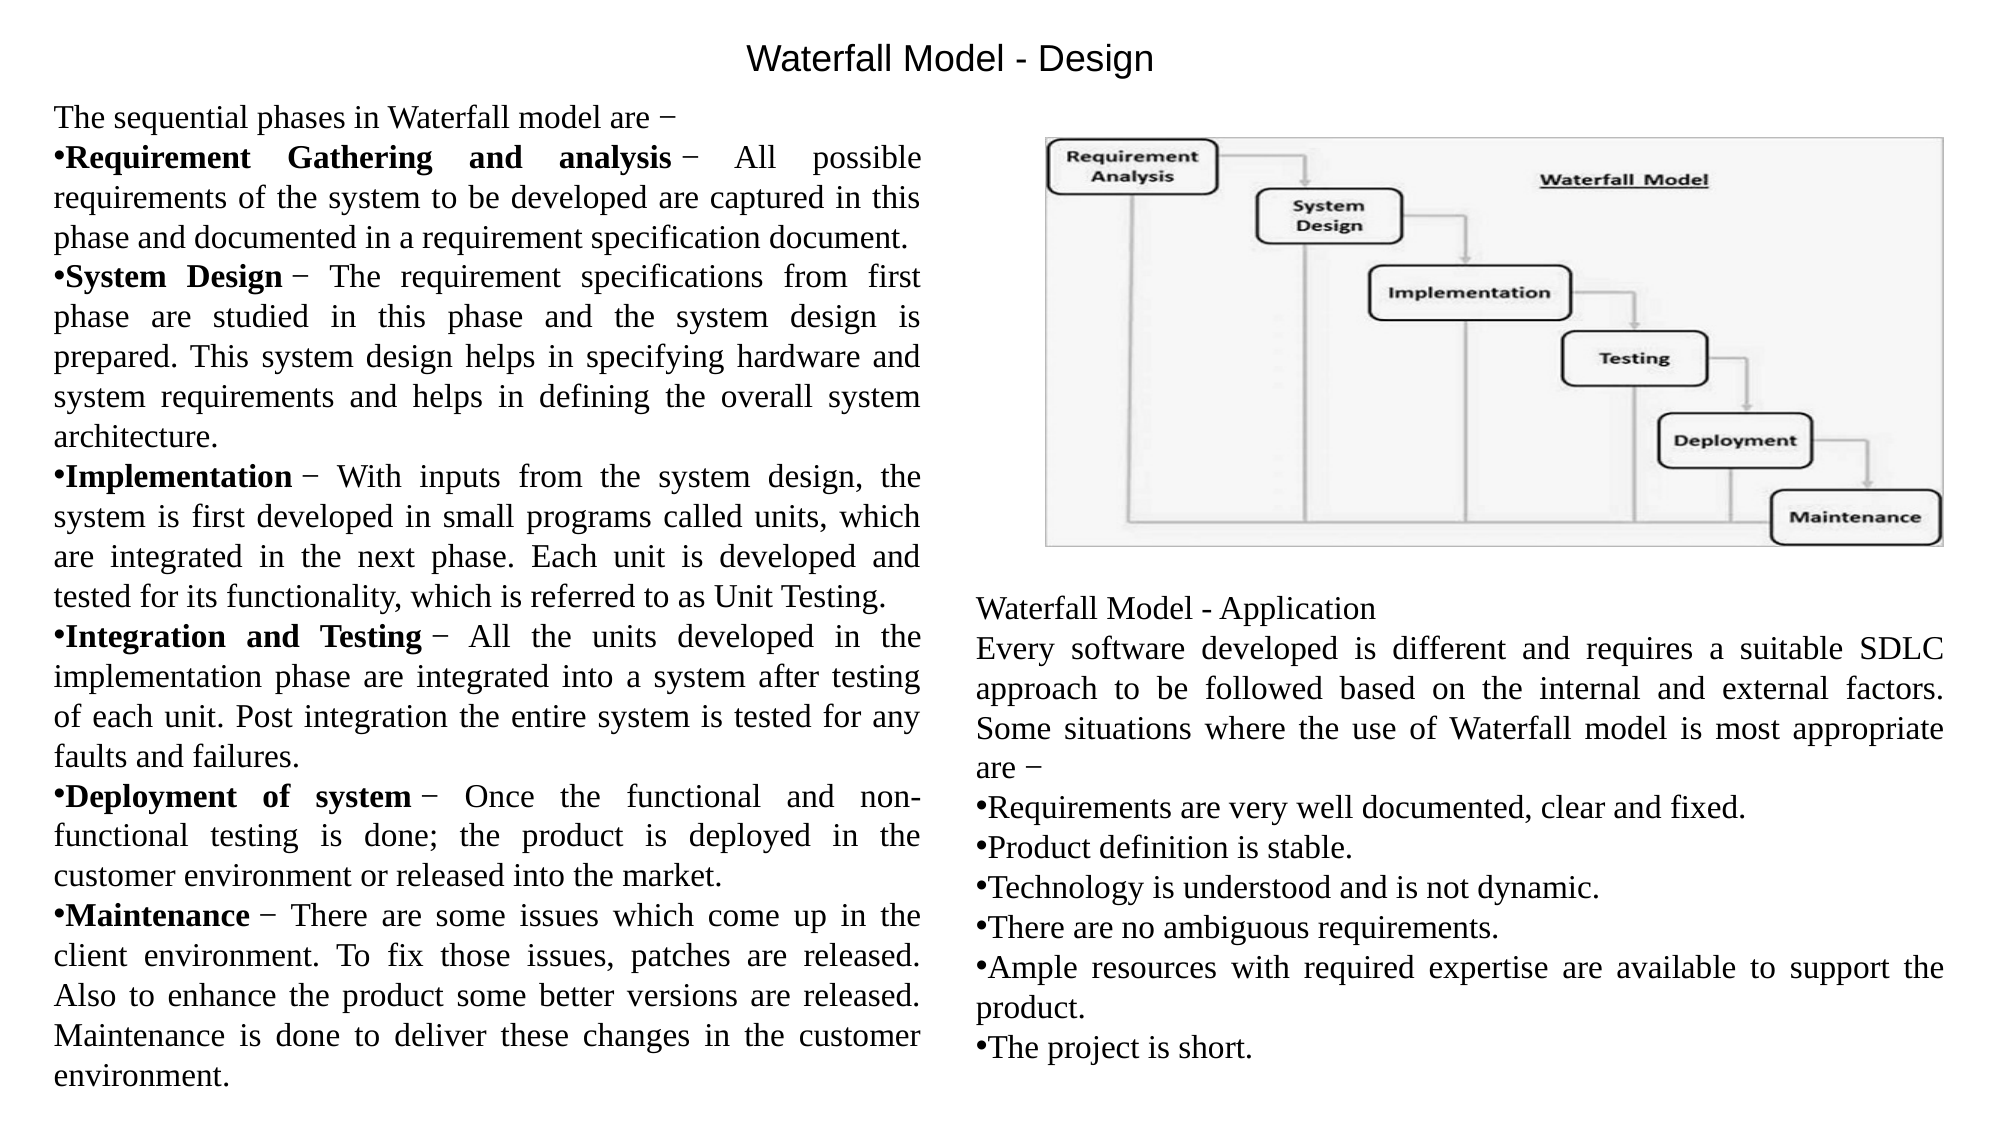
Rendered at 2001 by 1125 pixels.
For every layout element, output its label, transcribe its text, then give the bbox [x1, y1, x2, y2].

text_box Waterfall Model - Application Every software developed is different and requires a suitable SDLC approach to be followed based on the internal and external factors. Some situations where the use of Waterfall model is most appropriate are − Requirements are very well documented, clear and fixed. Product definition is stable. Technology is understood and is not dynamic. There are no ambiguous requirements. Ample resources with required expertise are available to support the product. The project is short. [961, 578, 1962, 1073]
picture [1045, 137, 1944, 547]
text_box Waterfall Model - Design [731, 27, 1732, 87]
text_box The sequential phases in Waterfall model are − Requirement Gathering and analysis − All possible requirements of the system to be developed are captured in this phase and documented in a requirement specification document. System Design − The requirement specifications from first phase are studied in this phase and the system design is prepared. This system design helps in specifying hardware and system requirements and helps in defining the overall system architecture. Implementation − With inputs from the system design, the system is first developed in small programs called units, which are integrated in the next phase. Each unit is developed and tested for its functionality, which is referred to as Unit Testing. Integration and Testing − All the units developed in the implementation phase are integrated into a system after testing of each unit. Post integration the entire system is tested for any faults and failures. Deployment of system − Once the functional and non-functional testing is done; the product is deployed in the customer environment or released into the market. Maintenance − There are some issues which come up in the client environment. To fix those issues, patches are released. Also to enhance the product some better versions are released. Maintenance is done to deliver these changes in the customer environment. [38, 87, 938, 1101]
